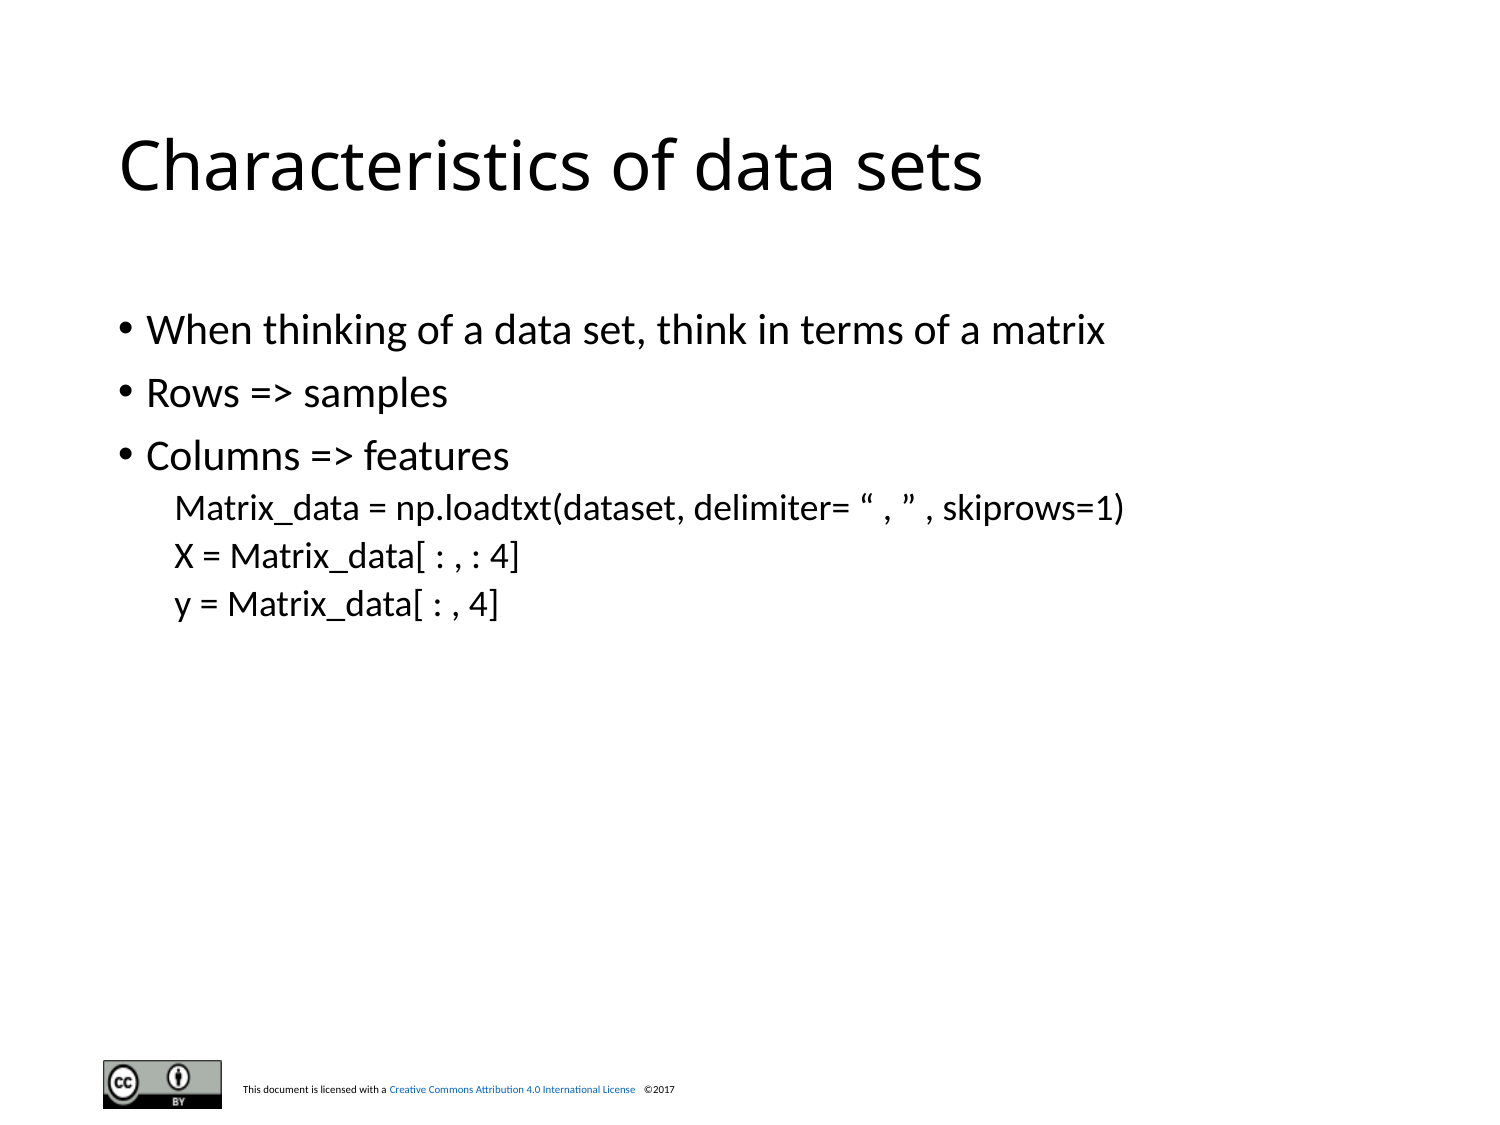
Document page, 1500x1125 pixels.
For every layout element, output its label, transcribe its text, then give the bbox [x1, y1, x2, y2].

picture [103, 1060, 222, 1109]
list When thinking of a data set, think in terms of a matrix Rows => samples Columns => features Matrix_data = np.loadtxt(dataset, delimiter= “ , ” , skiprows=1) X = Matrix_data[ : , : 4] y = Matrix_data[ : , 4] [103, 299, 1397, 1014]
title Characteristics of data sets [103, 59, 1397, 278]
